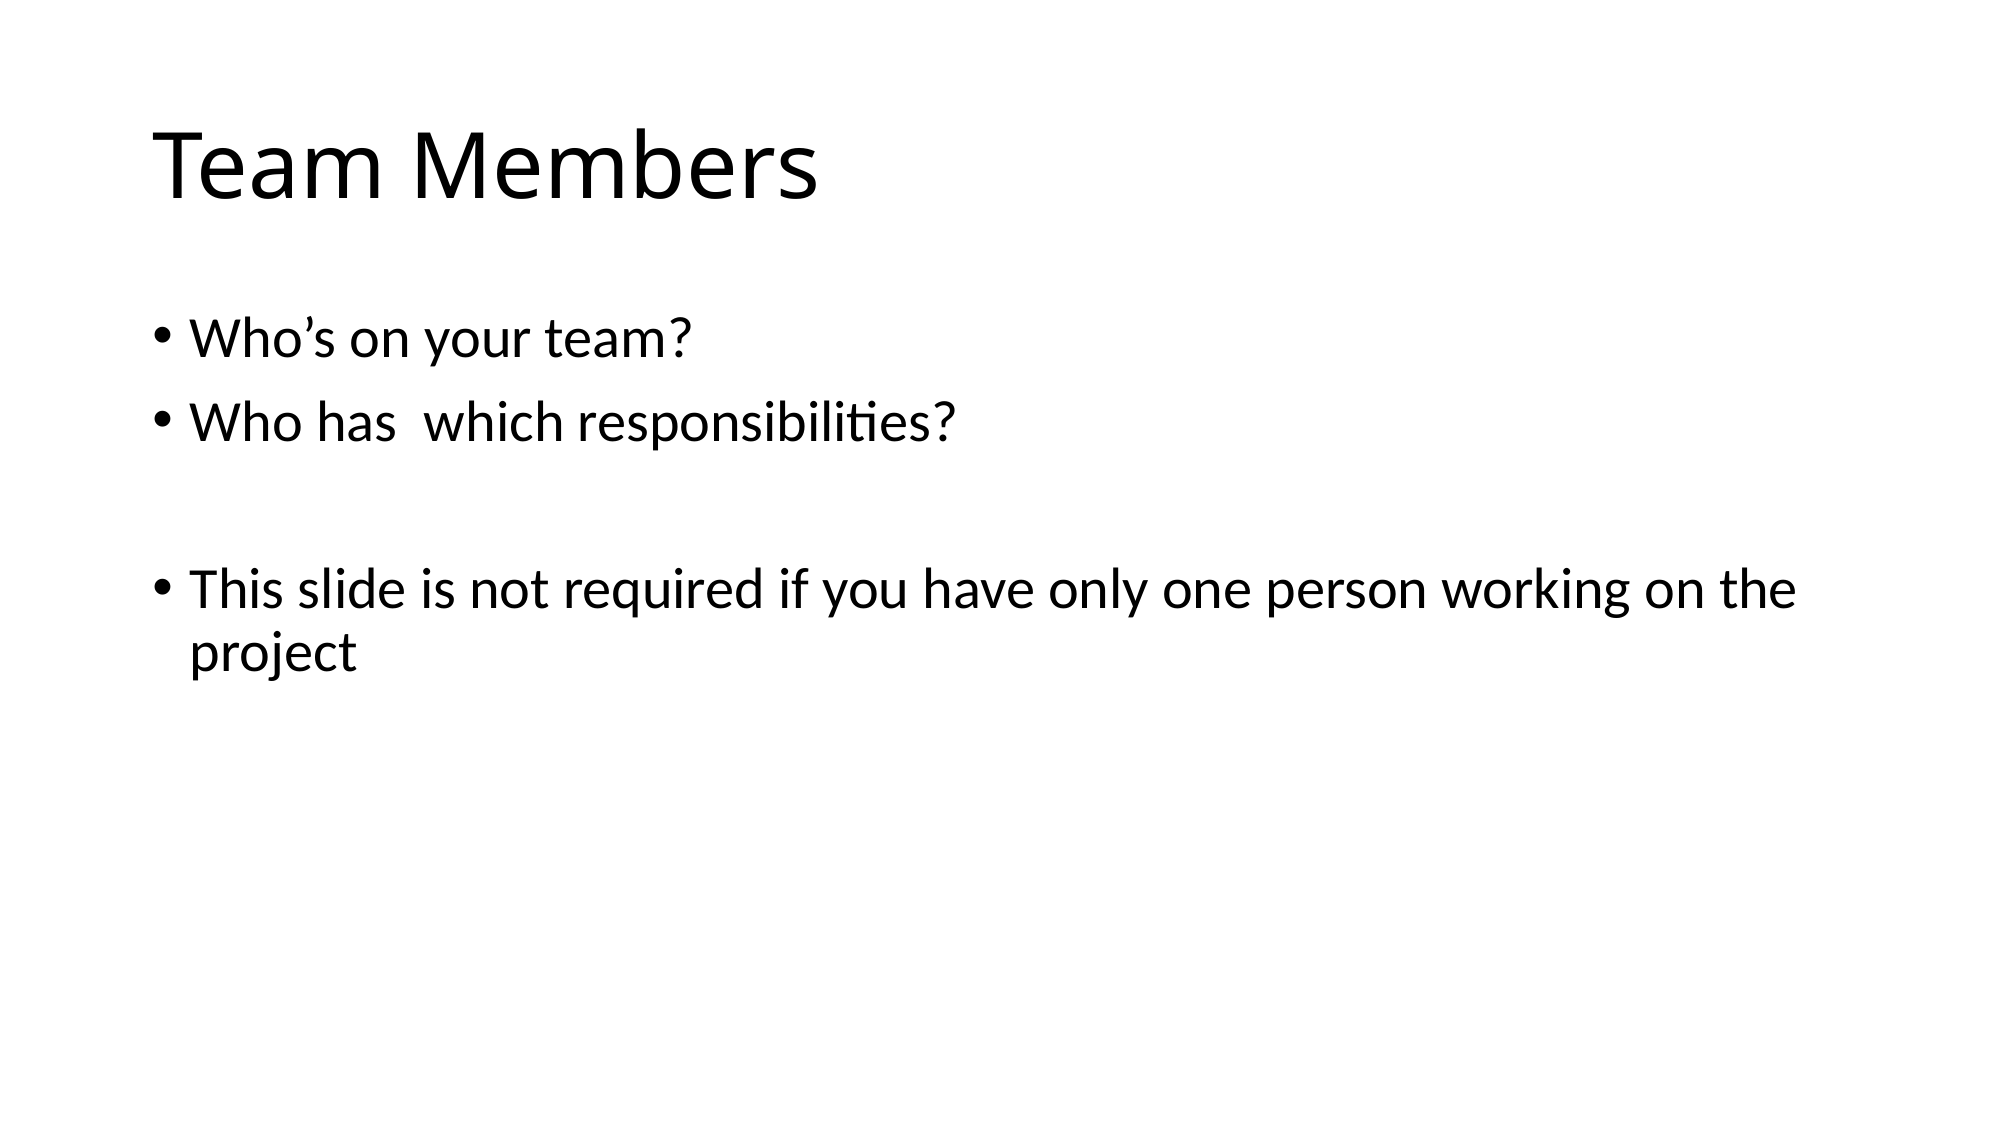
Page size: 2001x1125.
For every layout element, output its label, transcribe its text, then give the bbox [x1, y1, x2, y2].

title Team Members [137, 59, 1863, 278]
list Who’s on your team? Who has which responsibilities? This slide is not required if you have only one person working on the project [137, 299, 1863, 1014]
